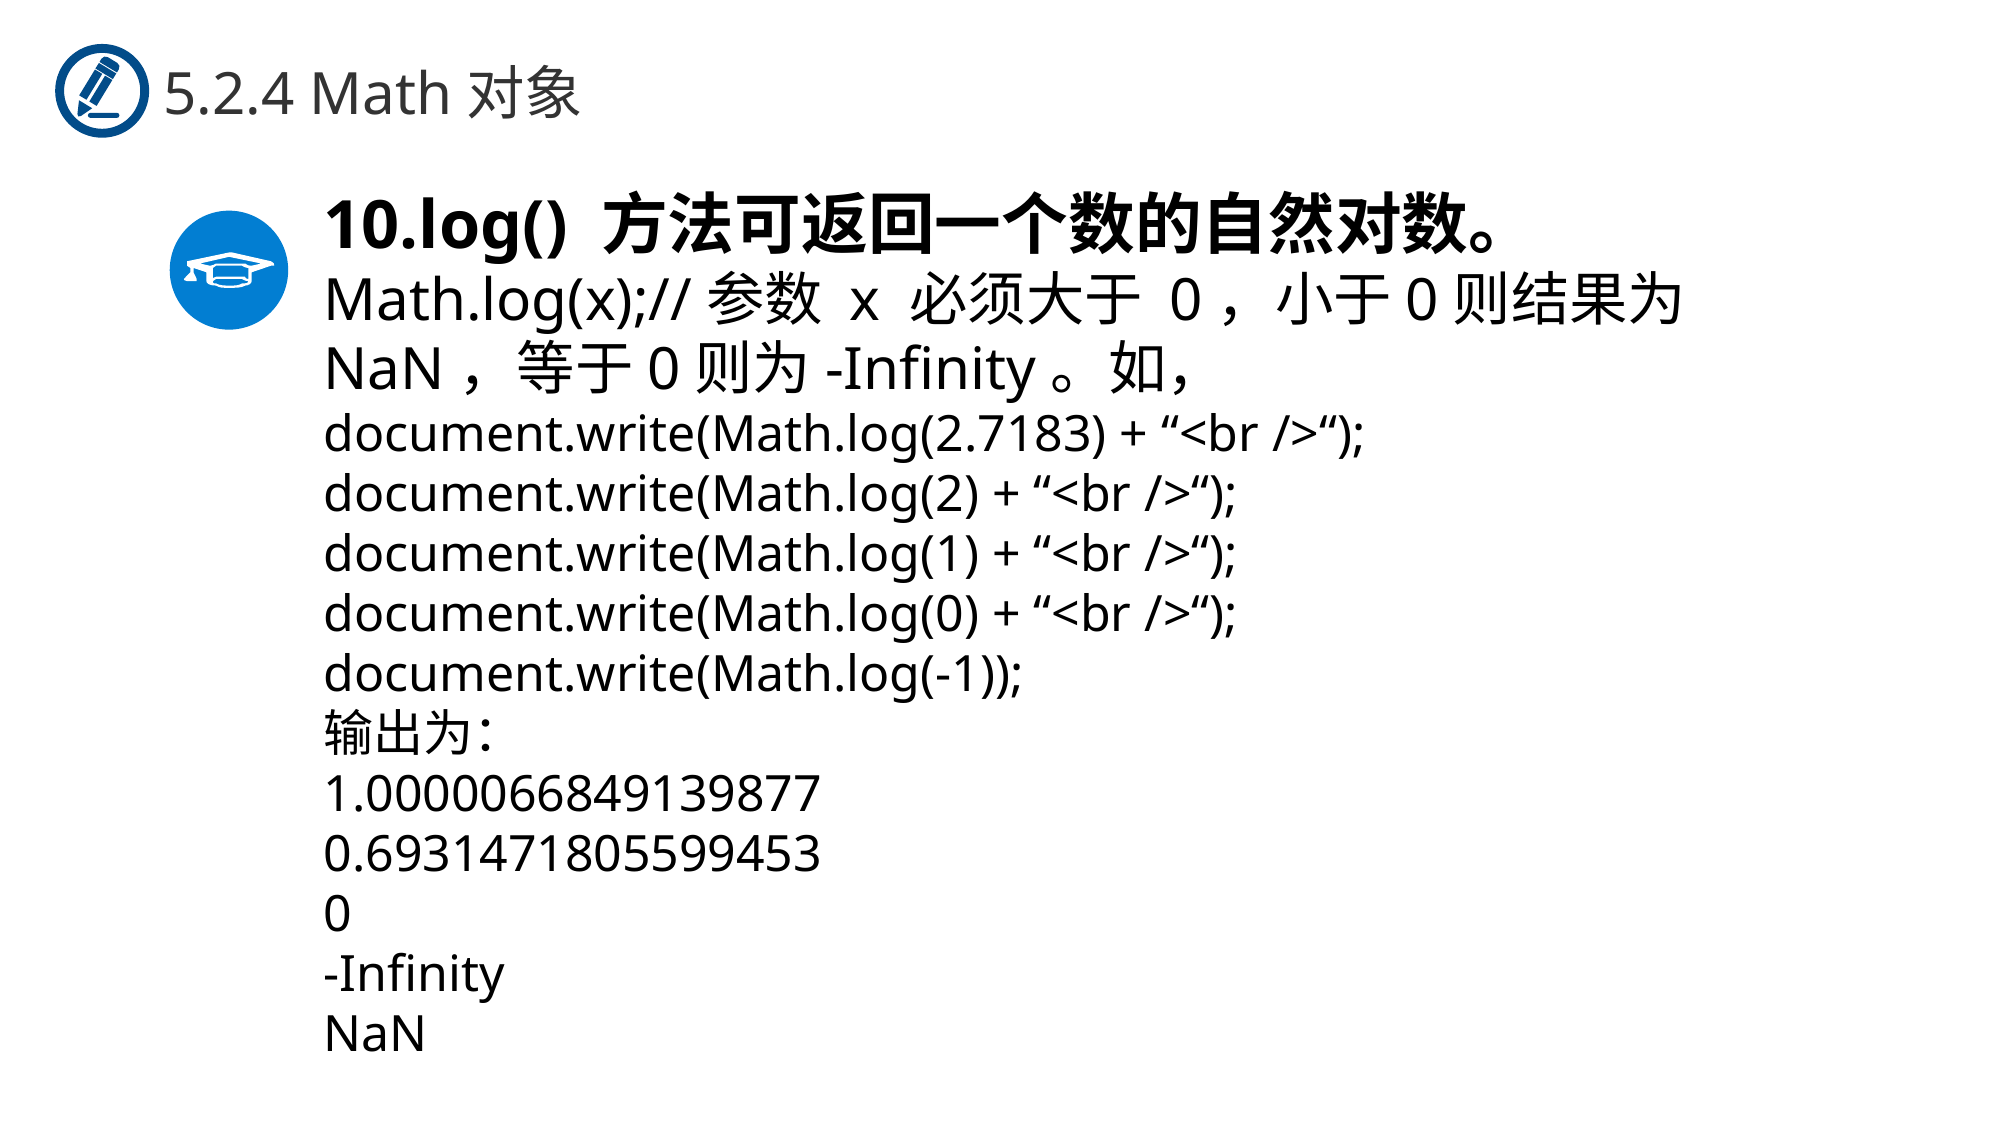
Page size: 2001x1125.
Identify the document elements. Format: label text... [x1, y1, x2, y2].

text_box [169, 181, 1877, 1078]
text_box [55, 43, 150, 138]
text_box 5.2.4 Math对象 [143, 46, 603, 137]
